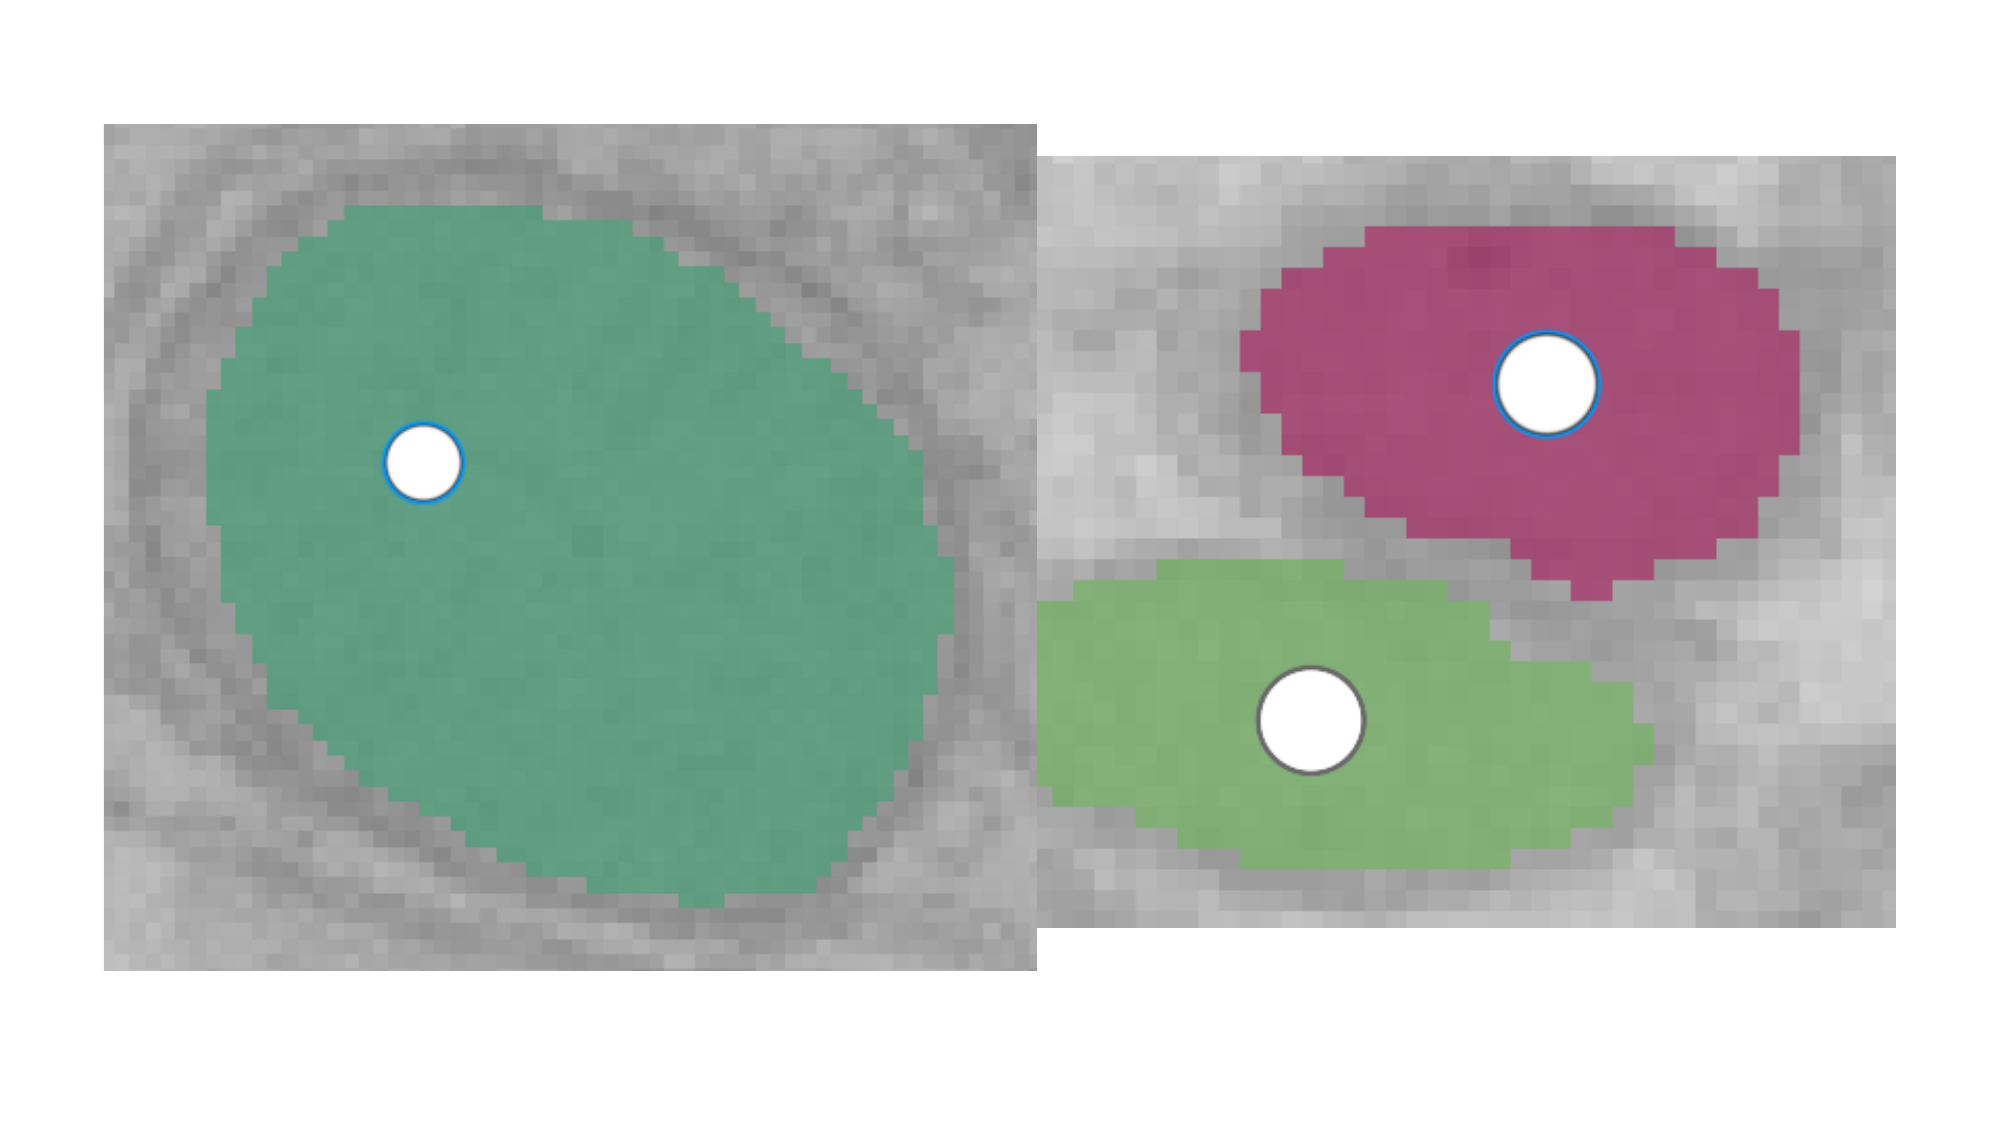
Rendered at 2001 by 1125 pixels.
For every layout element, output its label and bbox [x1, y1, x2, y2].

picture [103, 124, 1897, 972]
